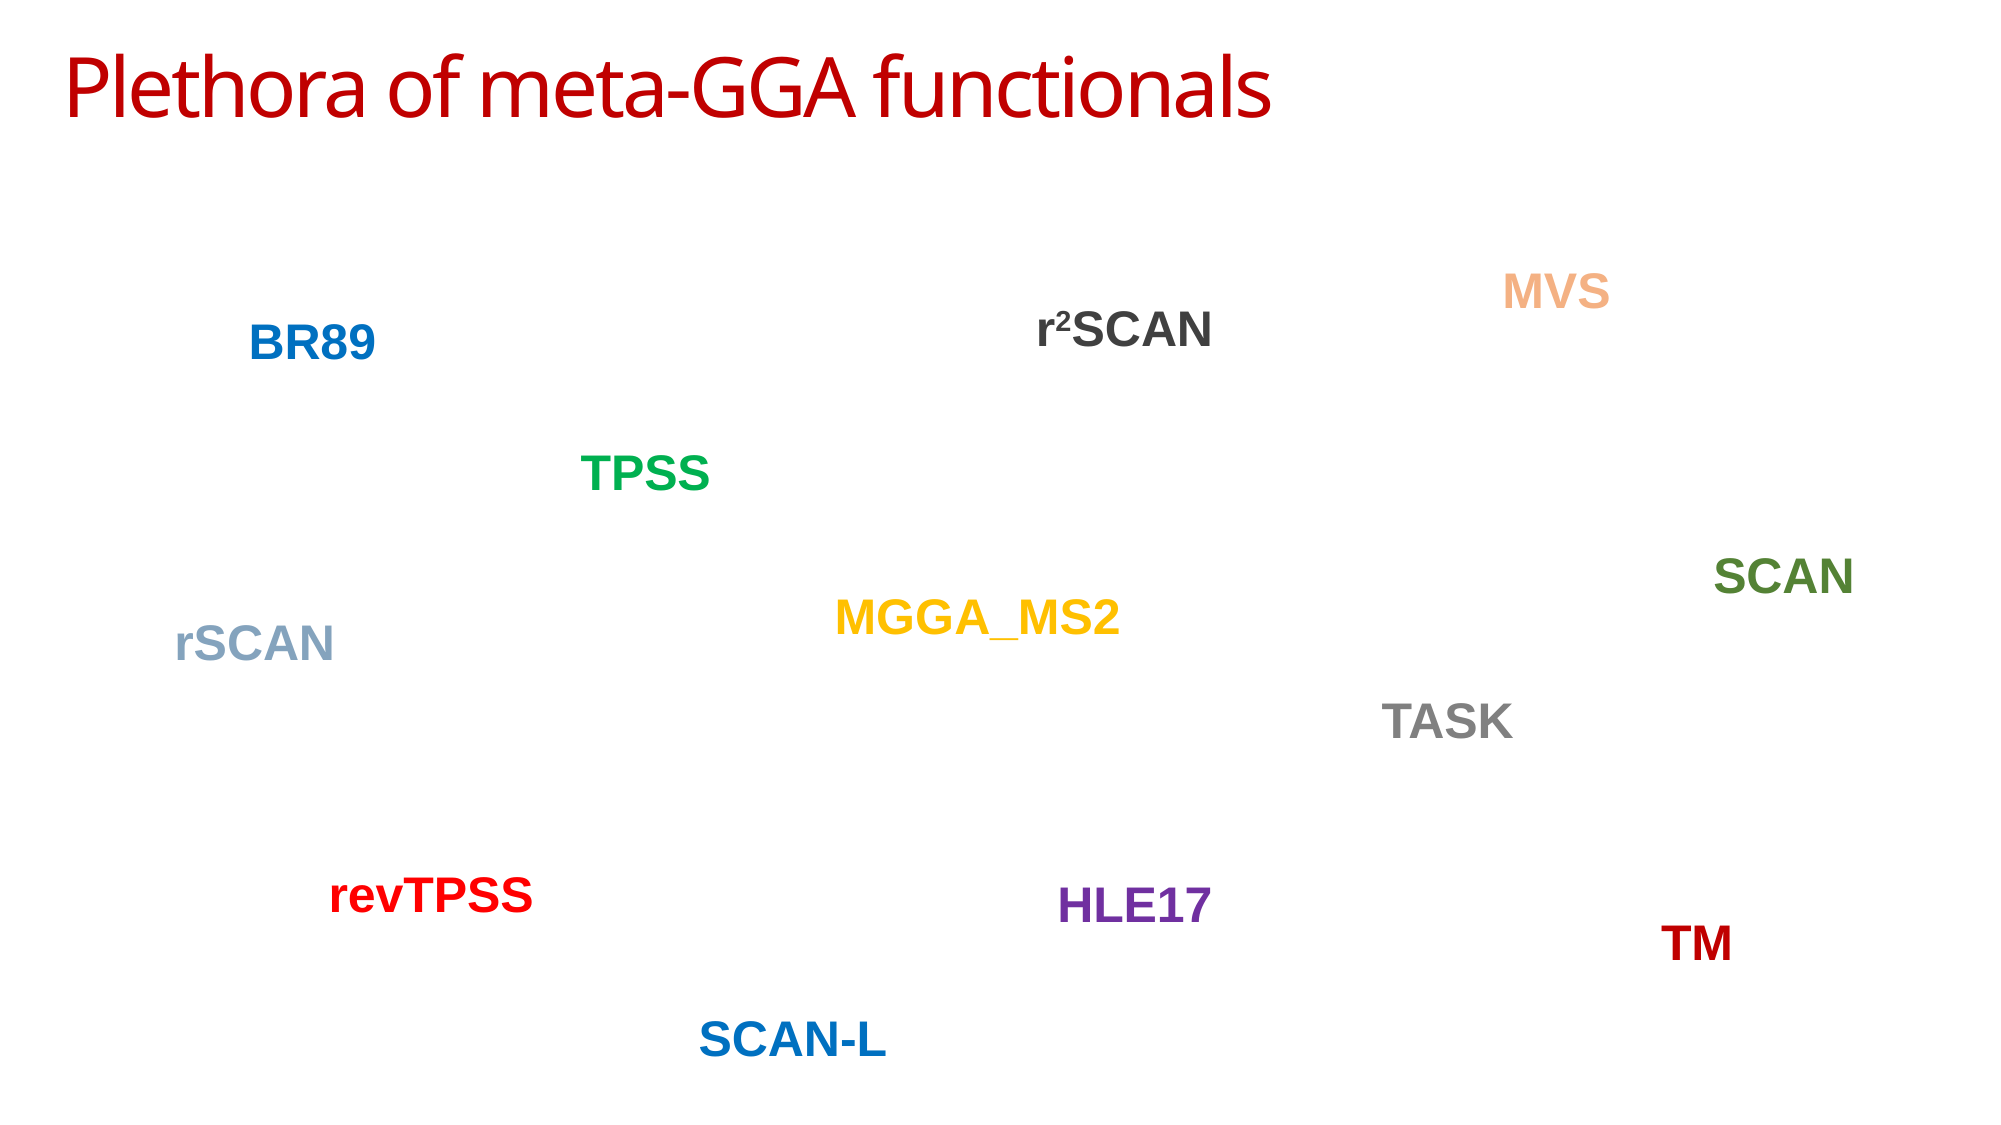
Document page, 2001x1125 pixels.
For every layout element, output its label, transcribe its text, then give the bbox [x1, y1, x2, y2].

text_box TM [1646, 903, 1749, 978]
text_box rSCAN [159, 602, 357, 678]
text_box SCAN [1698, 535, 1870, 611]
text_box BR89 [233, 302, 391, 377]
text_box MVS [1487, 251, 1626, 327]
text_box r2SCAN [1021, 289, 1254, 365]
text_box HLE17 [1042, 865, 1233, 940]
text_box TPSS [565, 432, 726, 508]
text_box Plethora of meta-GGA functionals [62, 1, 1993, 167]
text_box SCAN-L [683, 999, 903, 1074]
text_box TASK [1366, 680, 1557, 756]
text_box revTPSS [313, 854, 549, 930]
text_box MGGA_MS2 [819, 577, 1136, 653]
